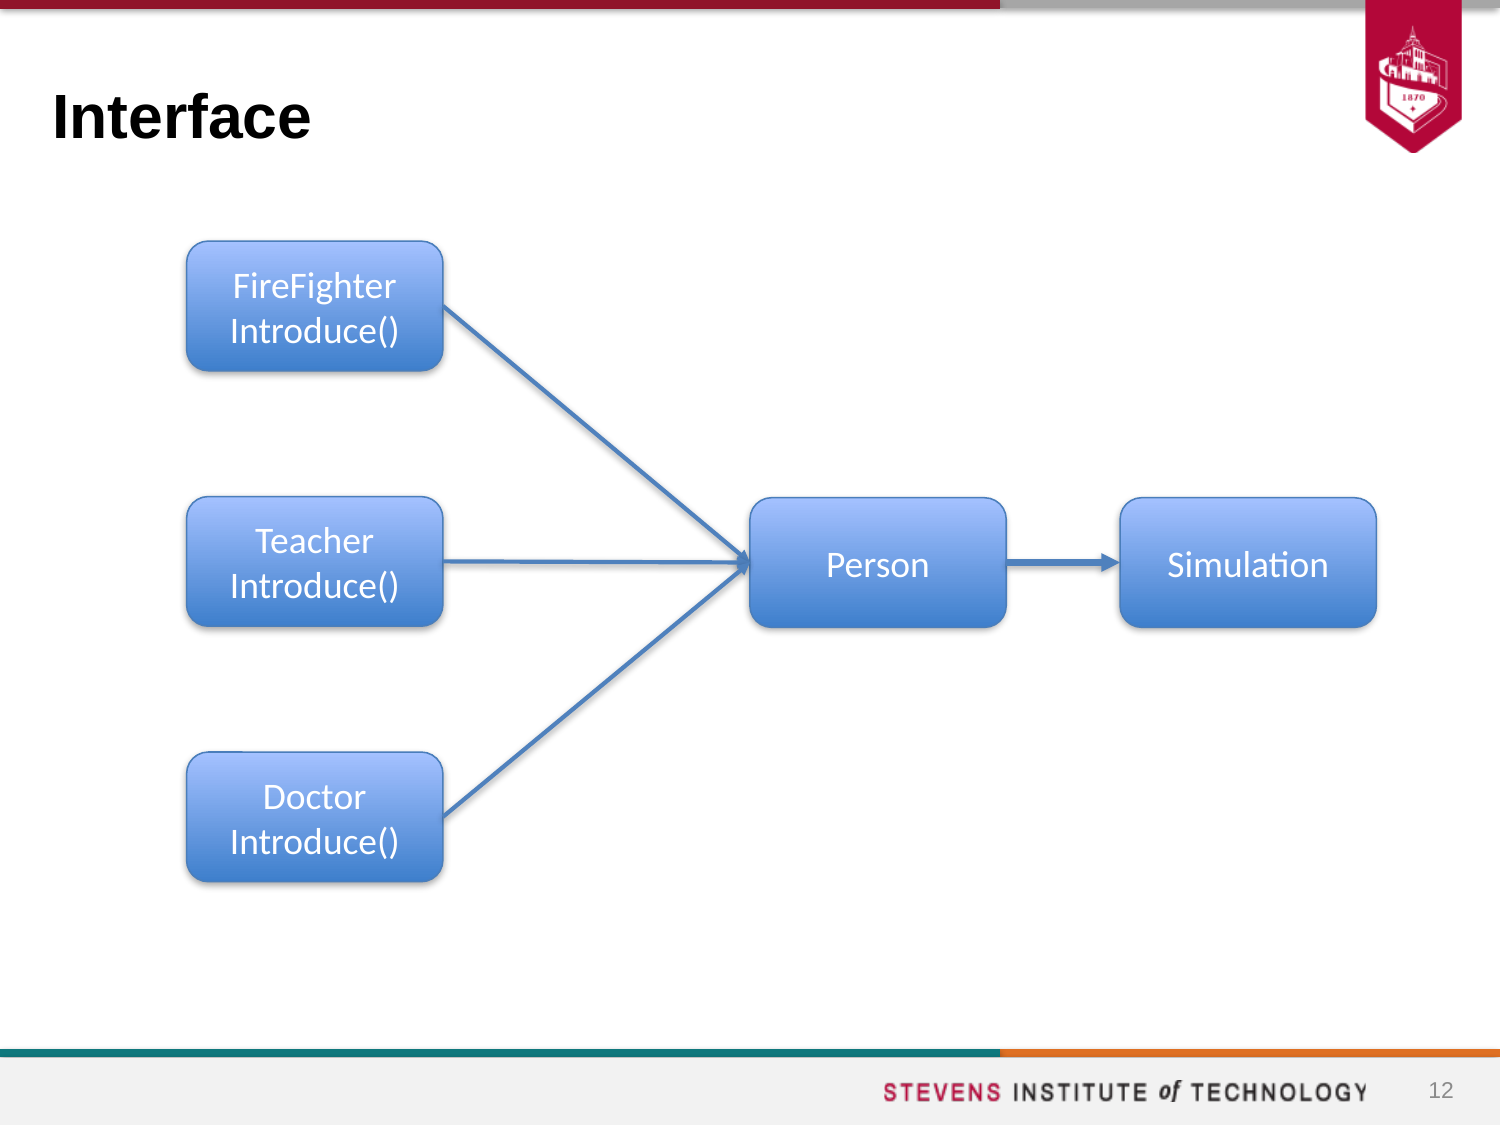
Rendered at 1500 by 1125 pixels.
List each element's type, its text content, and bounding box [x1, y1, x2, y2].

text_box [442, 305, 751, 560]
text_box Person [755, 496, 1008, 629]
text_box Simulation [1119, 496, 1378, 629]
title Interface [37, 68, 1236, 157]
text_box Teacher Introduce() [185, 495, 437, 627]
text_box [442, 562, 751, 818]
text_box Doctor Introduce() [185, 751, 444, 883]
text_box FireFighter Introduce() [185, 240, 444, 372]
slide_number 12 [1401, 1059, 1481, 1120]
